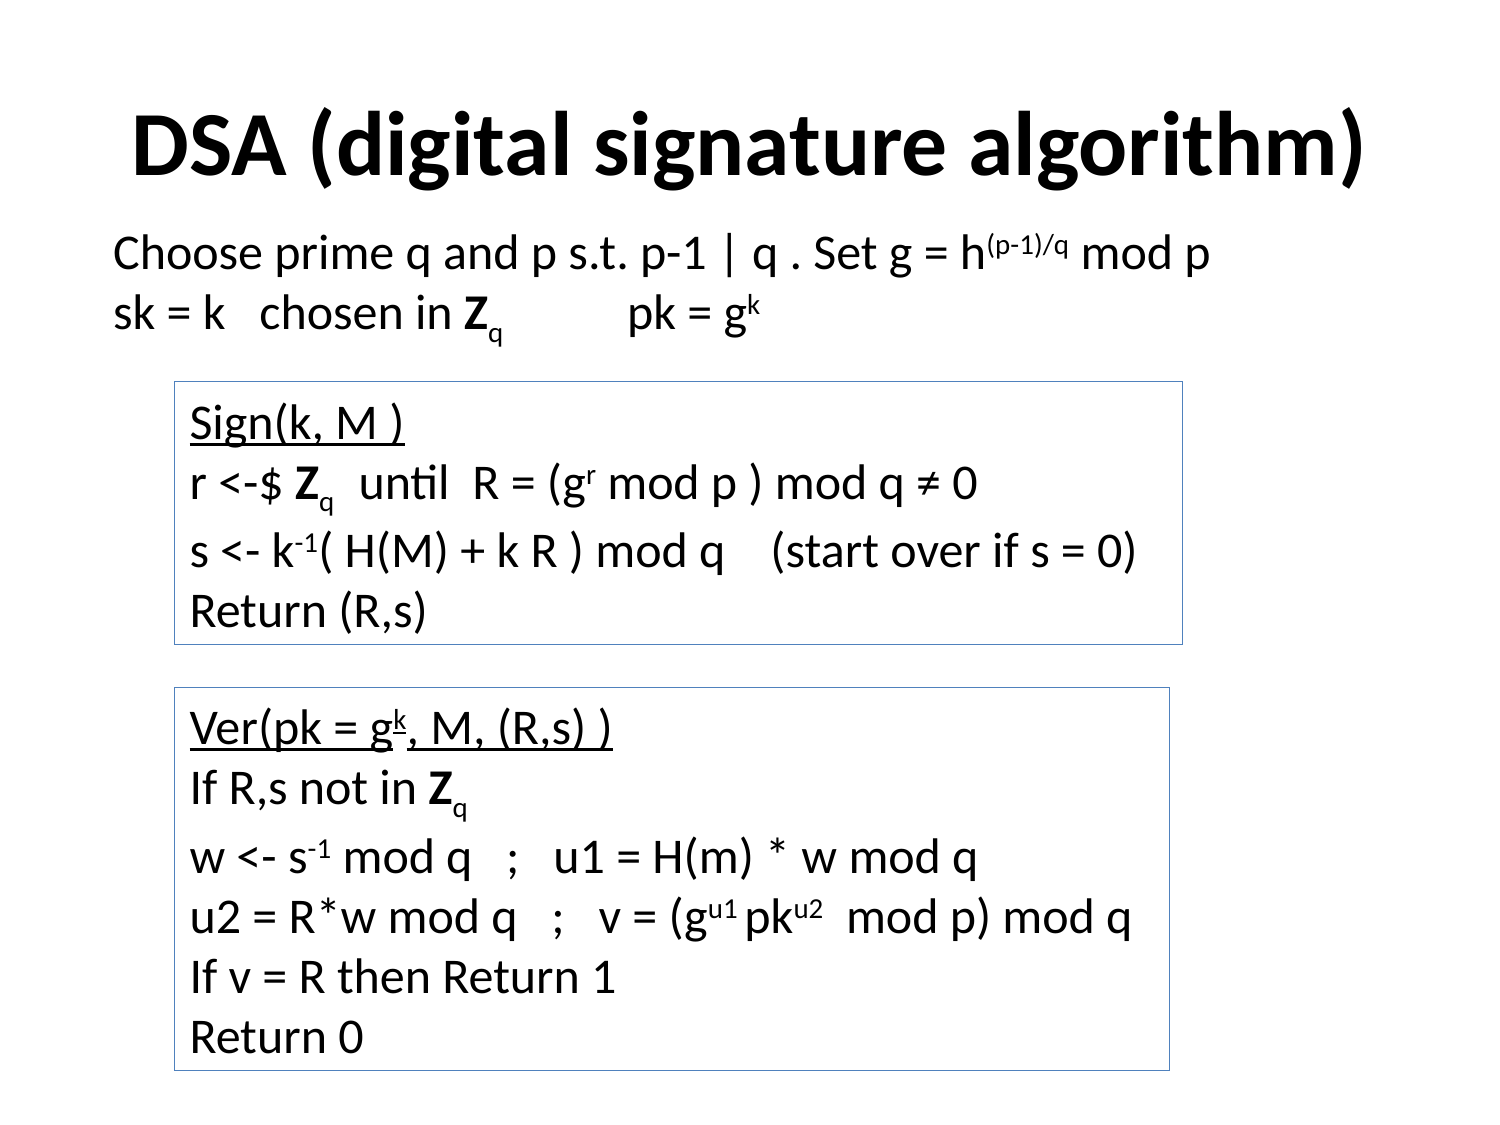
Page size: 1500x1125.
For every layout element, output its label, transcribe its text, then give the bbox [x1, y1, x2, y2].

text_box Choose prime q and p s.t. p-1 | q . Set g = h(p-1)/q mod p sk = k chosen in Zq pk = gk [98, 212, 1226, 356]
title DSA (digital signature algorithm) [75, 45, 1425, 233]
text_box Sign(k, M ) r <-$ Zq until R = (gr mod p ) mod q ≠ 0 s <- k-1( H(M) + k R ) mod q (start over if s = 0) Return (R,s) [174, 381, 1183, 645]
text_box Ver(pk = gk, M, (R,s) ) If R,s not in Zq w <- s-1 mod q ; u1 = H(m) * w mod q u2 = R*w mod q ; v = (gu1 pku2 mod p) mod q If v = R then Return 1 Return 0 [174, 687, 1170, 1071]
